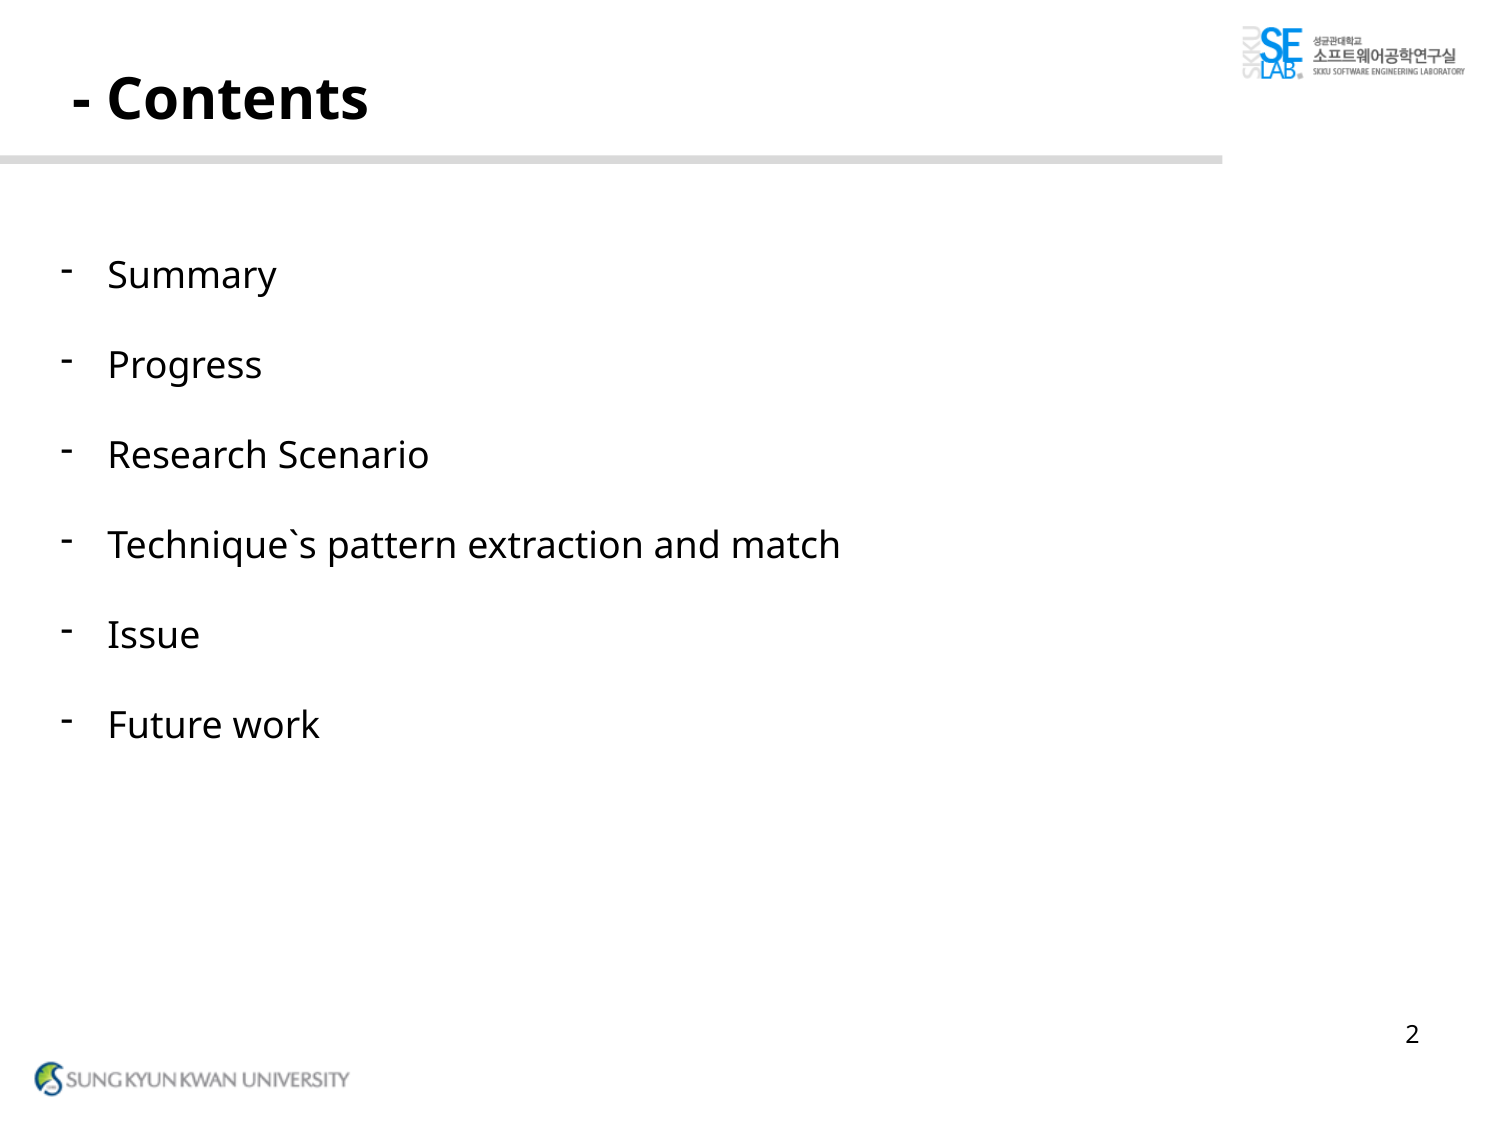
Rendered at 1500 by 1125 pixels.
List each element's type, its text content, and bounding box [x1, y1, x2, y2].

slide_number 2 [1076, 1012, 1428, 1059]
title - Contents [64, 0, 1391, 194]
text_box Summary Progress Research Scenario Technique`s pattern extraction and match Issue Future work [53, 243, 1341, 754]
picture [17, 1046, 366, 1110]
picture [1391, 0, 1500, 134]
